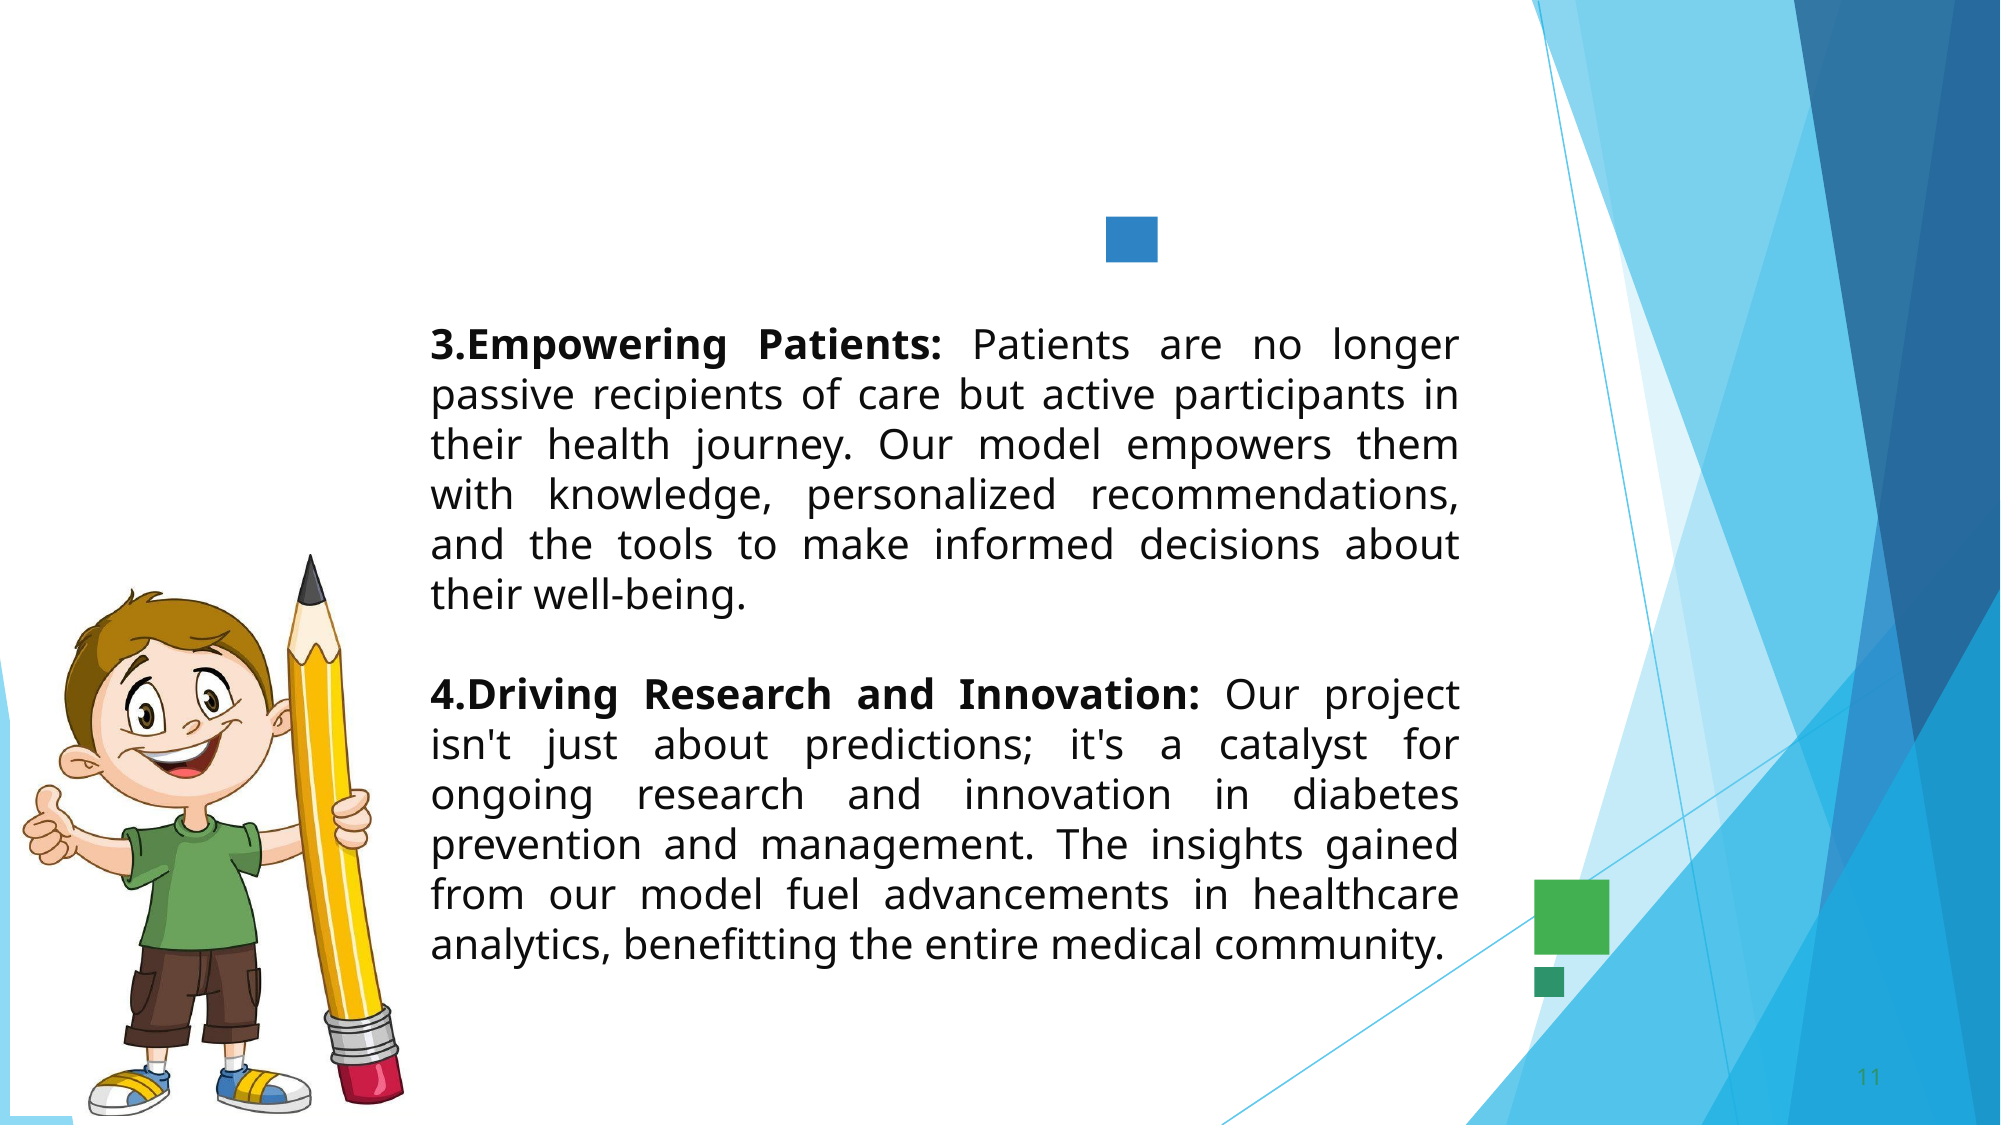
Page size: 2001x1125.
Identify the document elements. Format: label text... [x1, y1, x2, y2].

text_box [1106, 216, 1158, 263]
picture [10, 554, 416, 1116]
text_box 3.Empowering Patients: Patients are no longer passive recipients of care but active participants in their health journey. Our model empowers them with knowledge, personalized recommendations, and the tools to make informed decisions about their well-being. 4.Driving Research and Innovation: Our project isn't just about predictions; it's a catalyst for ongoing research and innovation in diabetes prevention and management. The insights gained from our model fuel advancements in healthcare analytics, benefitting the entire medical community. [415, 310, 1475, 1029]
text_box [1534, 879, 1610, 955]
text_box 11 [1849, 1061, 1888, 1095]
text_box [1534, 967, 1565, 997]
